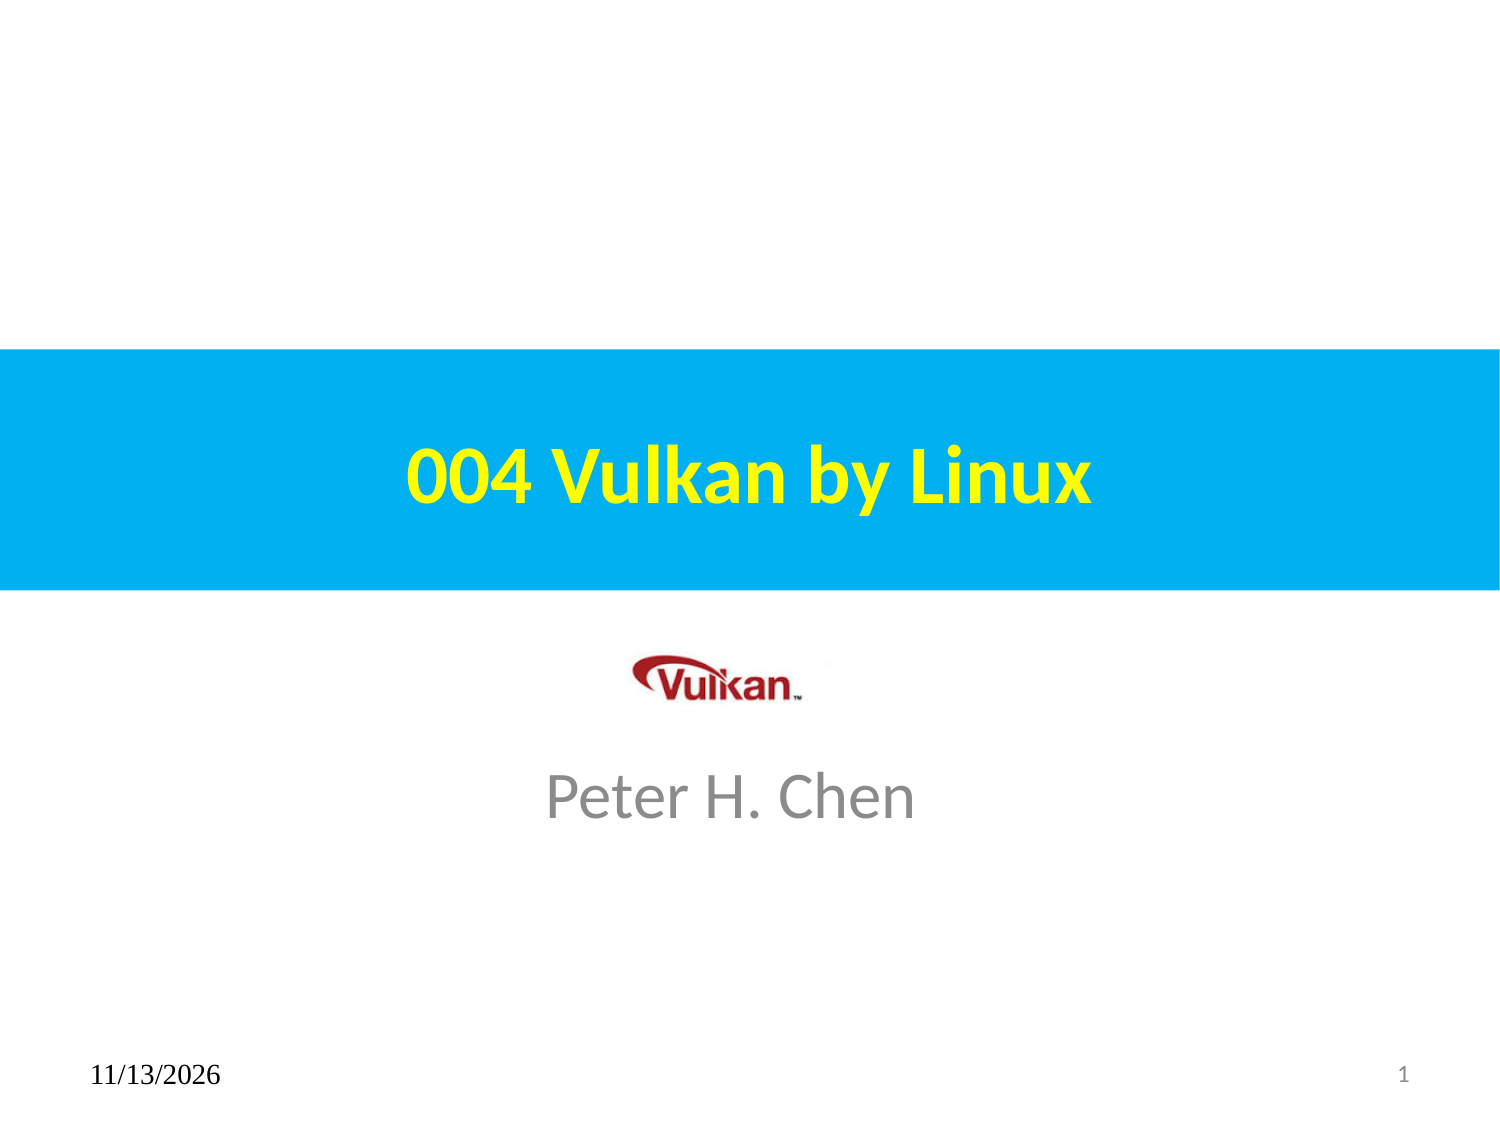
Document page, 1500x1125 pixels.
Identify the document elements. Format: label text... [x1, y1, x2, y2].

title 004 Vulkan by Linux [0, 349, 1500, 591]
subtitle Peter H. Chen [206, 751, 1257, 866]
picture [584, 607, 850, 748]
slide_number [75, 1042, 425, 1103]
slide_number 1 [1074, 1042, 1425, 1103]
